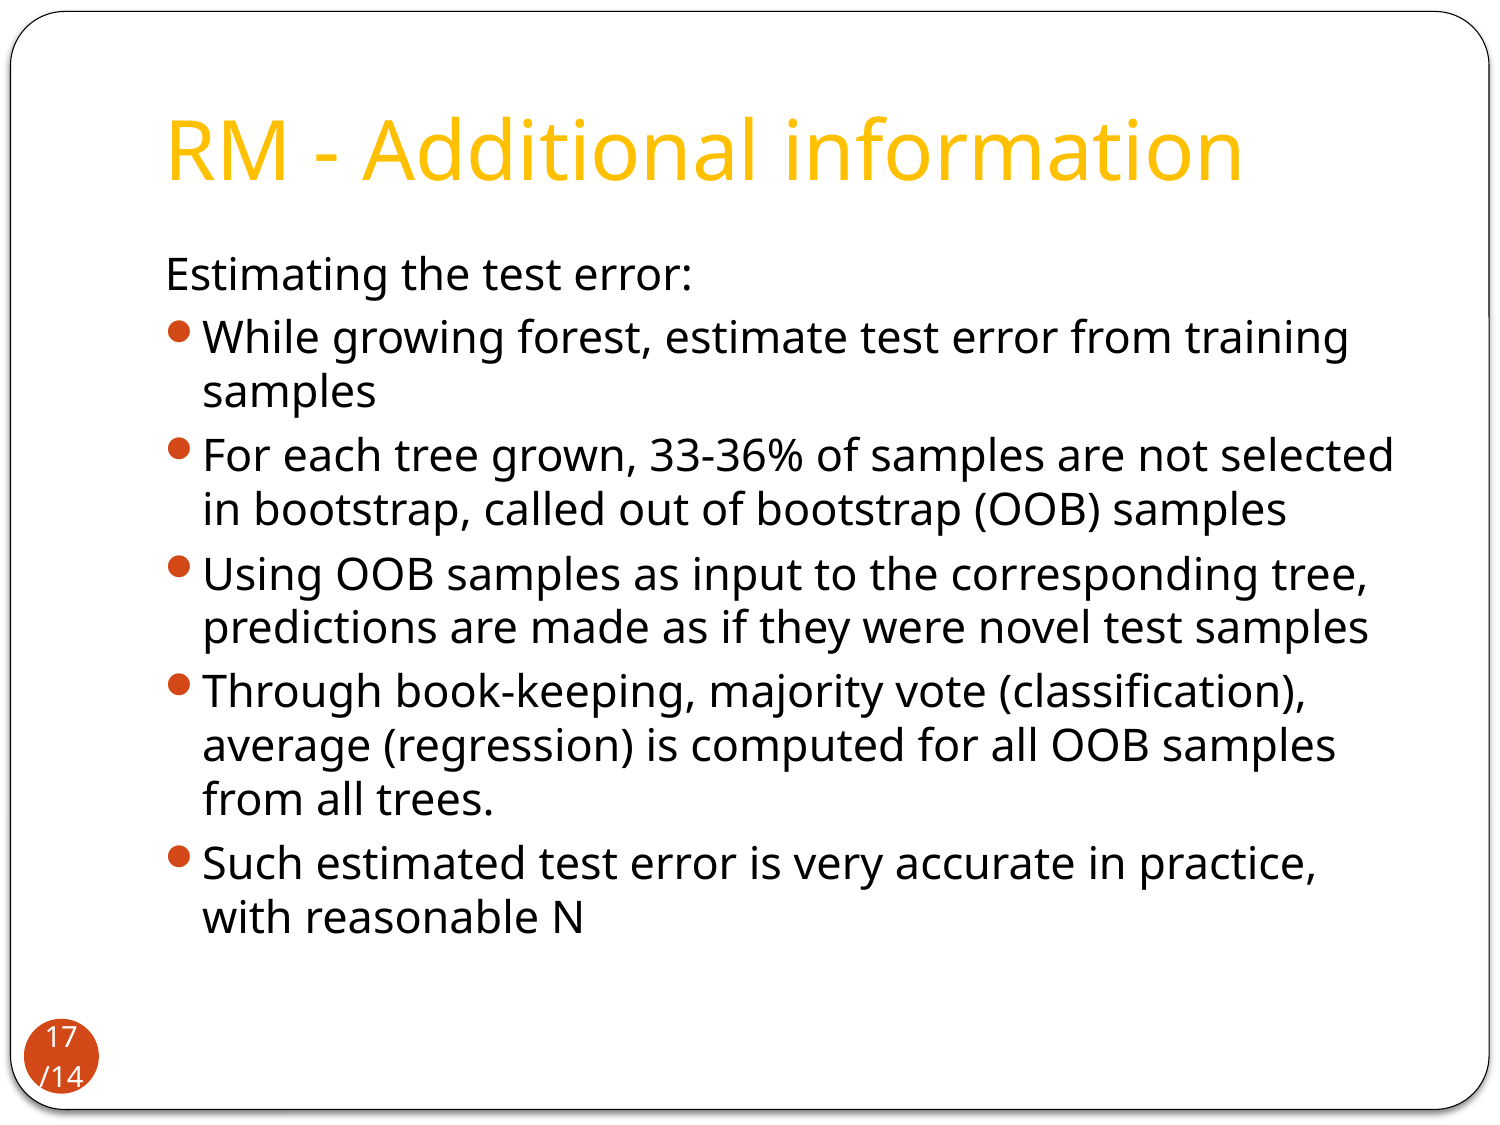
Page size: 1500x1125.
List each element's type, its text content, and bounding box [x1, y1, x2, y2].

list Estimating the test error: While growing forest, estimate test error from training samples For each tree grown, 33-36% of samples are not selected in bootstrap, called out of bootstrap (OOB) samples Using OOB samples as input to the corresponding tree, predictions are made as if they were novel test samples Through book-keeping, majority vote (classification), average (regression) is computed for all OOB samples from all trees. Such estimated test error is very accurate in practice, with reasonable N [150, 237, 1425, 988]
slide_number 17/14 [23, 1018, 99, 1094]
title RM - Additional information [150, 24, 1425, 213]
